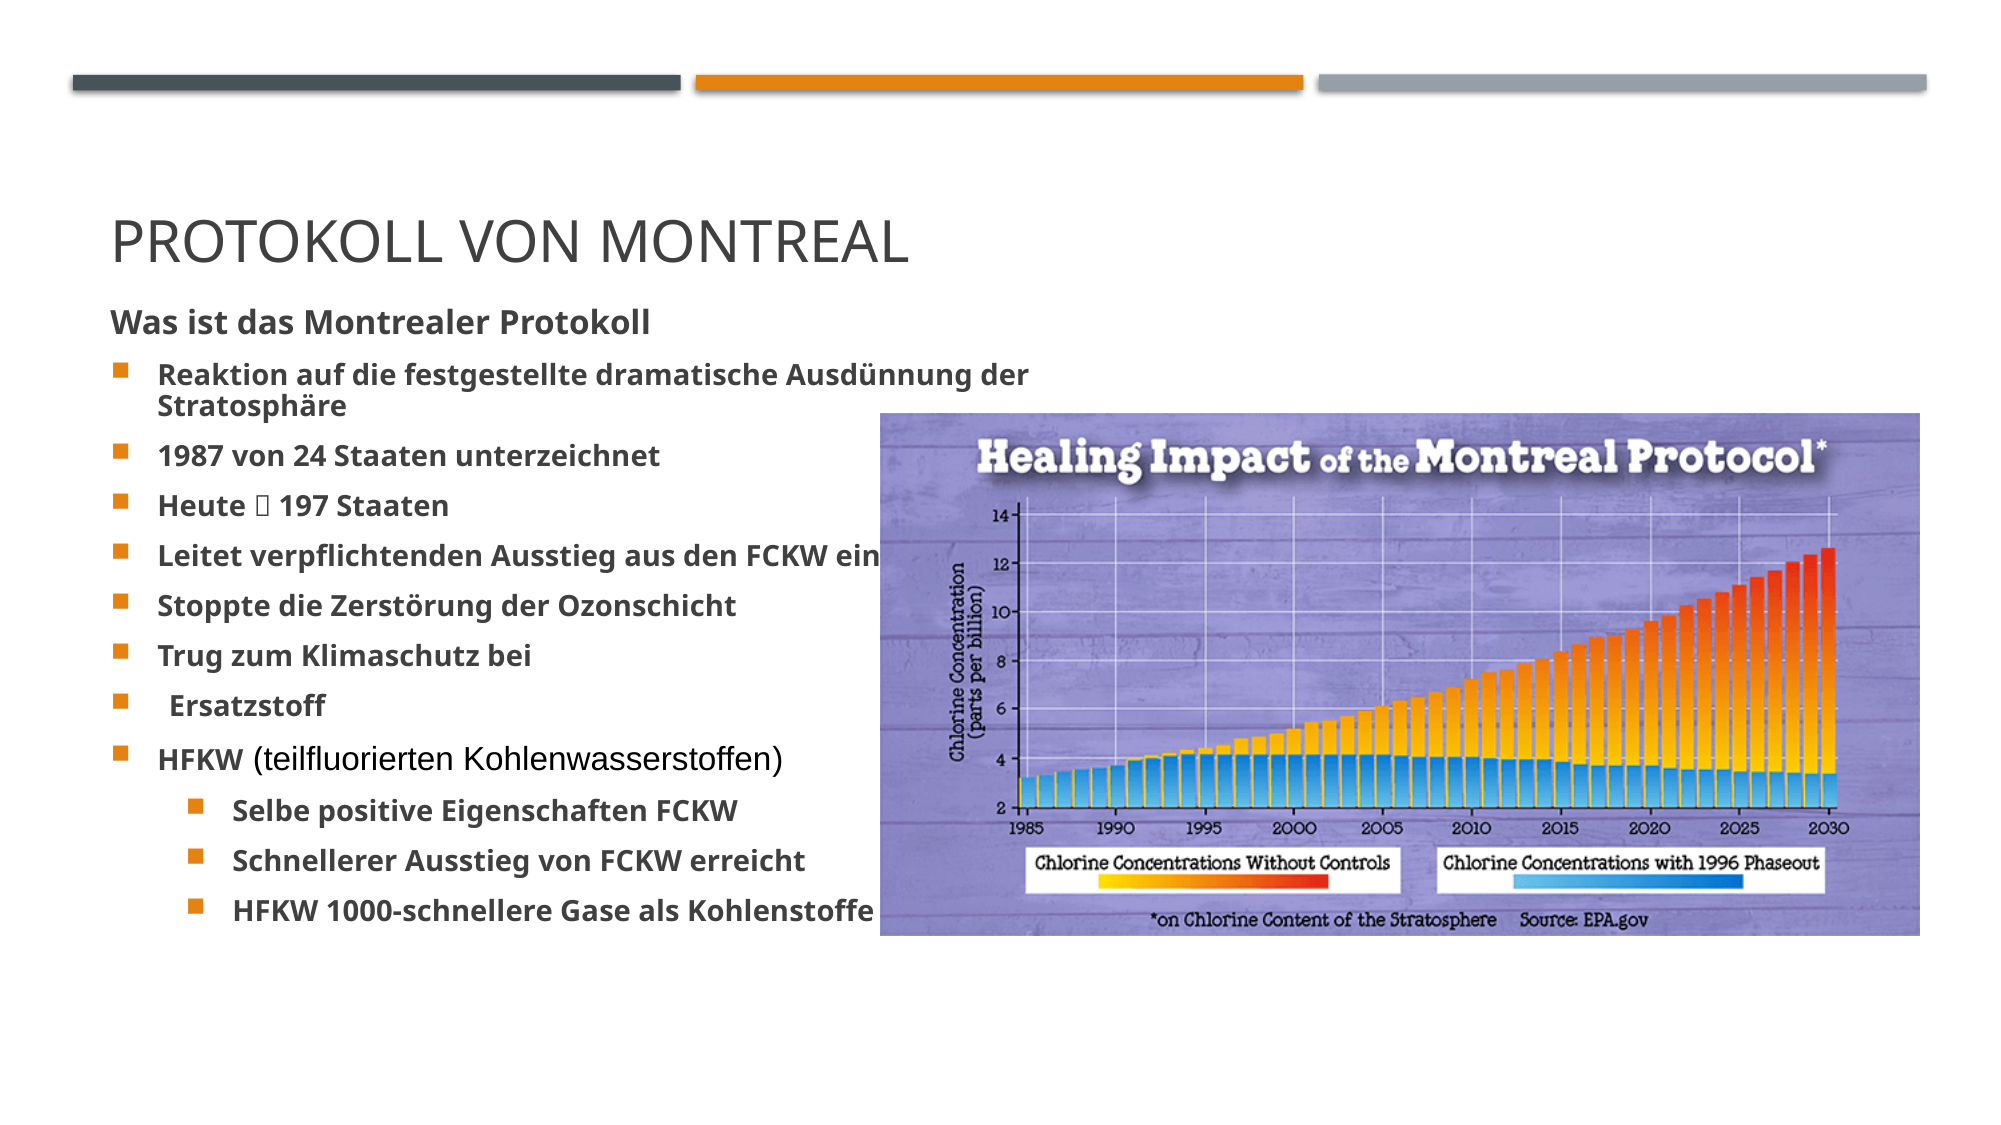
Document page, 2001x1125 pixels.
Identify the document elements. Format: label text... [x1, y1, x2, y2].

picture [879, 413, 1921, 937]
text_box Was ist das Montrealer Protokoll Reaktion auf die festgestellte dramatische Ausdünnung der Stratosphäre 1987 von 24 Staaten unterzeichnet Heute  197 Staaten Leitet verpflichtenden Ausstieg aus den FCKW ein Stoppte die Zerstörung der Ozonschicht Trug zum Klimaschutz bei Ersatzstoff HFKW((teilfluorierten Kohlenwasserstoffen) Selbe positive Eigenschaften FCKW Schnellerer Ausstieg von FCKW erreicht HFKW 1000-schnellere Gase als Kohlenstoffe [95, 271, 1086, 962]
title Protokoll von Montreal [95, 119, 1905, 282]
